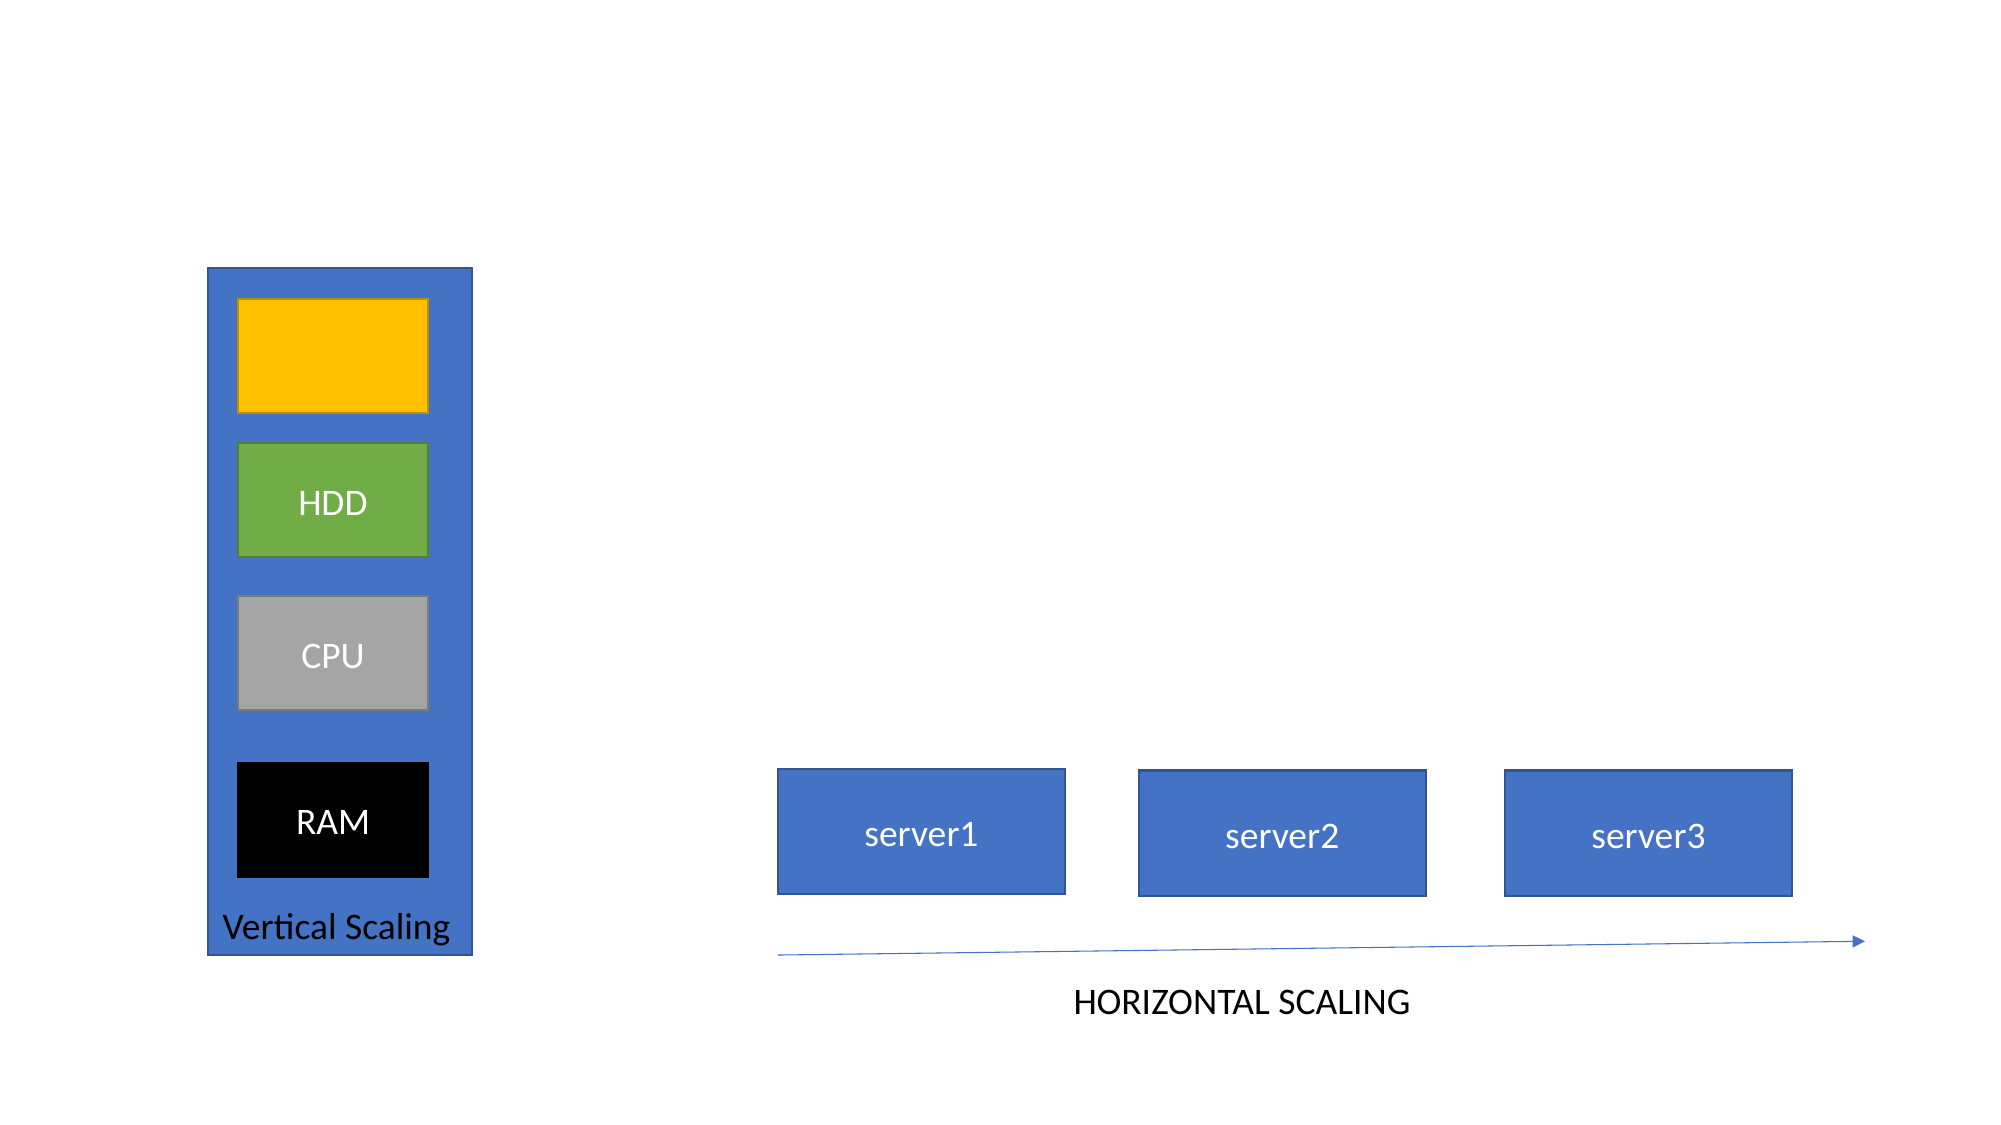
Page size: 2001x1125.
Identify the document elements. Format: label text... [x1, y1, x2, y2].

text_box HORIZONTAL SCALING [1058, 970, 1746, 1030]
text_box [237, 298, 429, 414]
text_box server1 [777, 768, 1066, 895]
text_box [207, 267, 473, 894]
text_box RAM [237, 762, 429, 878]
text_box server3 [1504, 769, 1793, 897]
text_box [777, 941, 1865, 956]
text_box HDD [237, 442, 429, 558]
text_box server2 [1138, 769, 1427, 897]
text_box CPU [237, 595, 429, 711]
text_box Vertical Scaling [207, 894, 574, 955]
